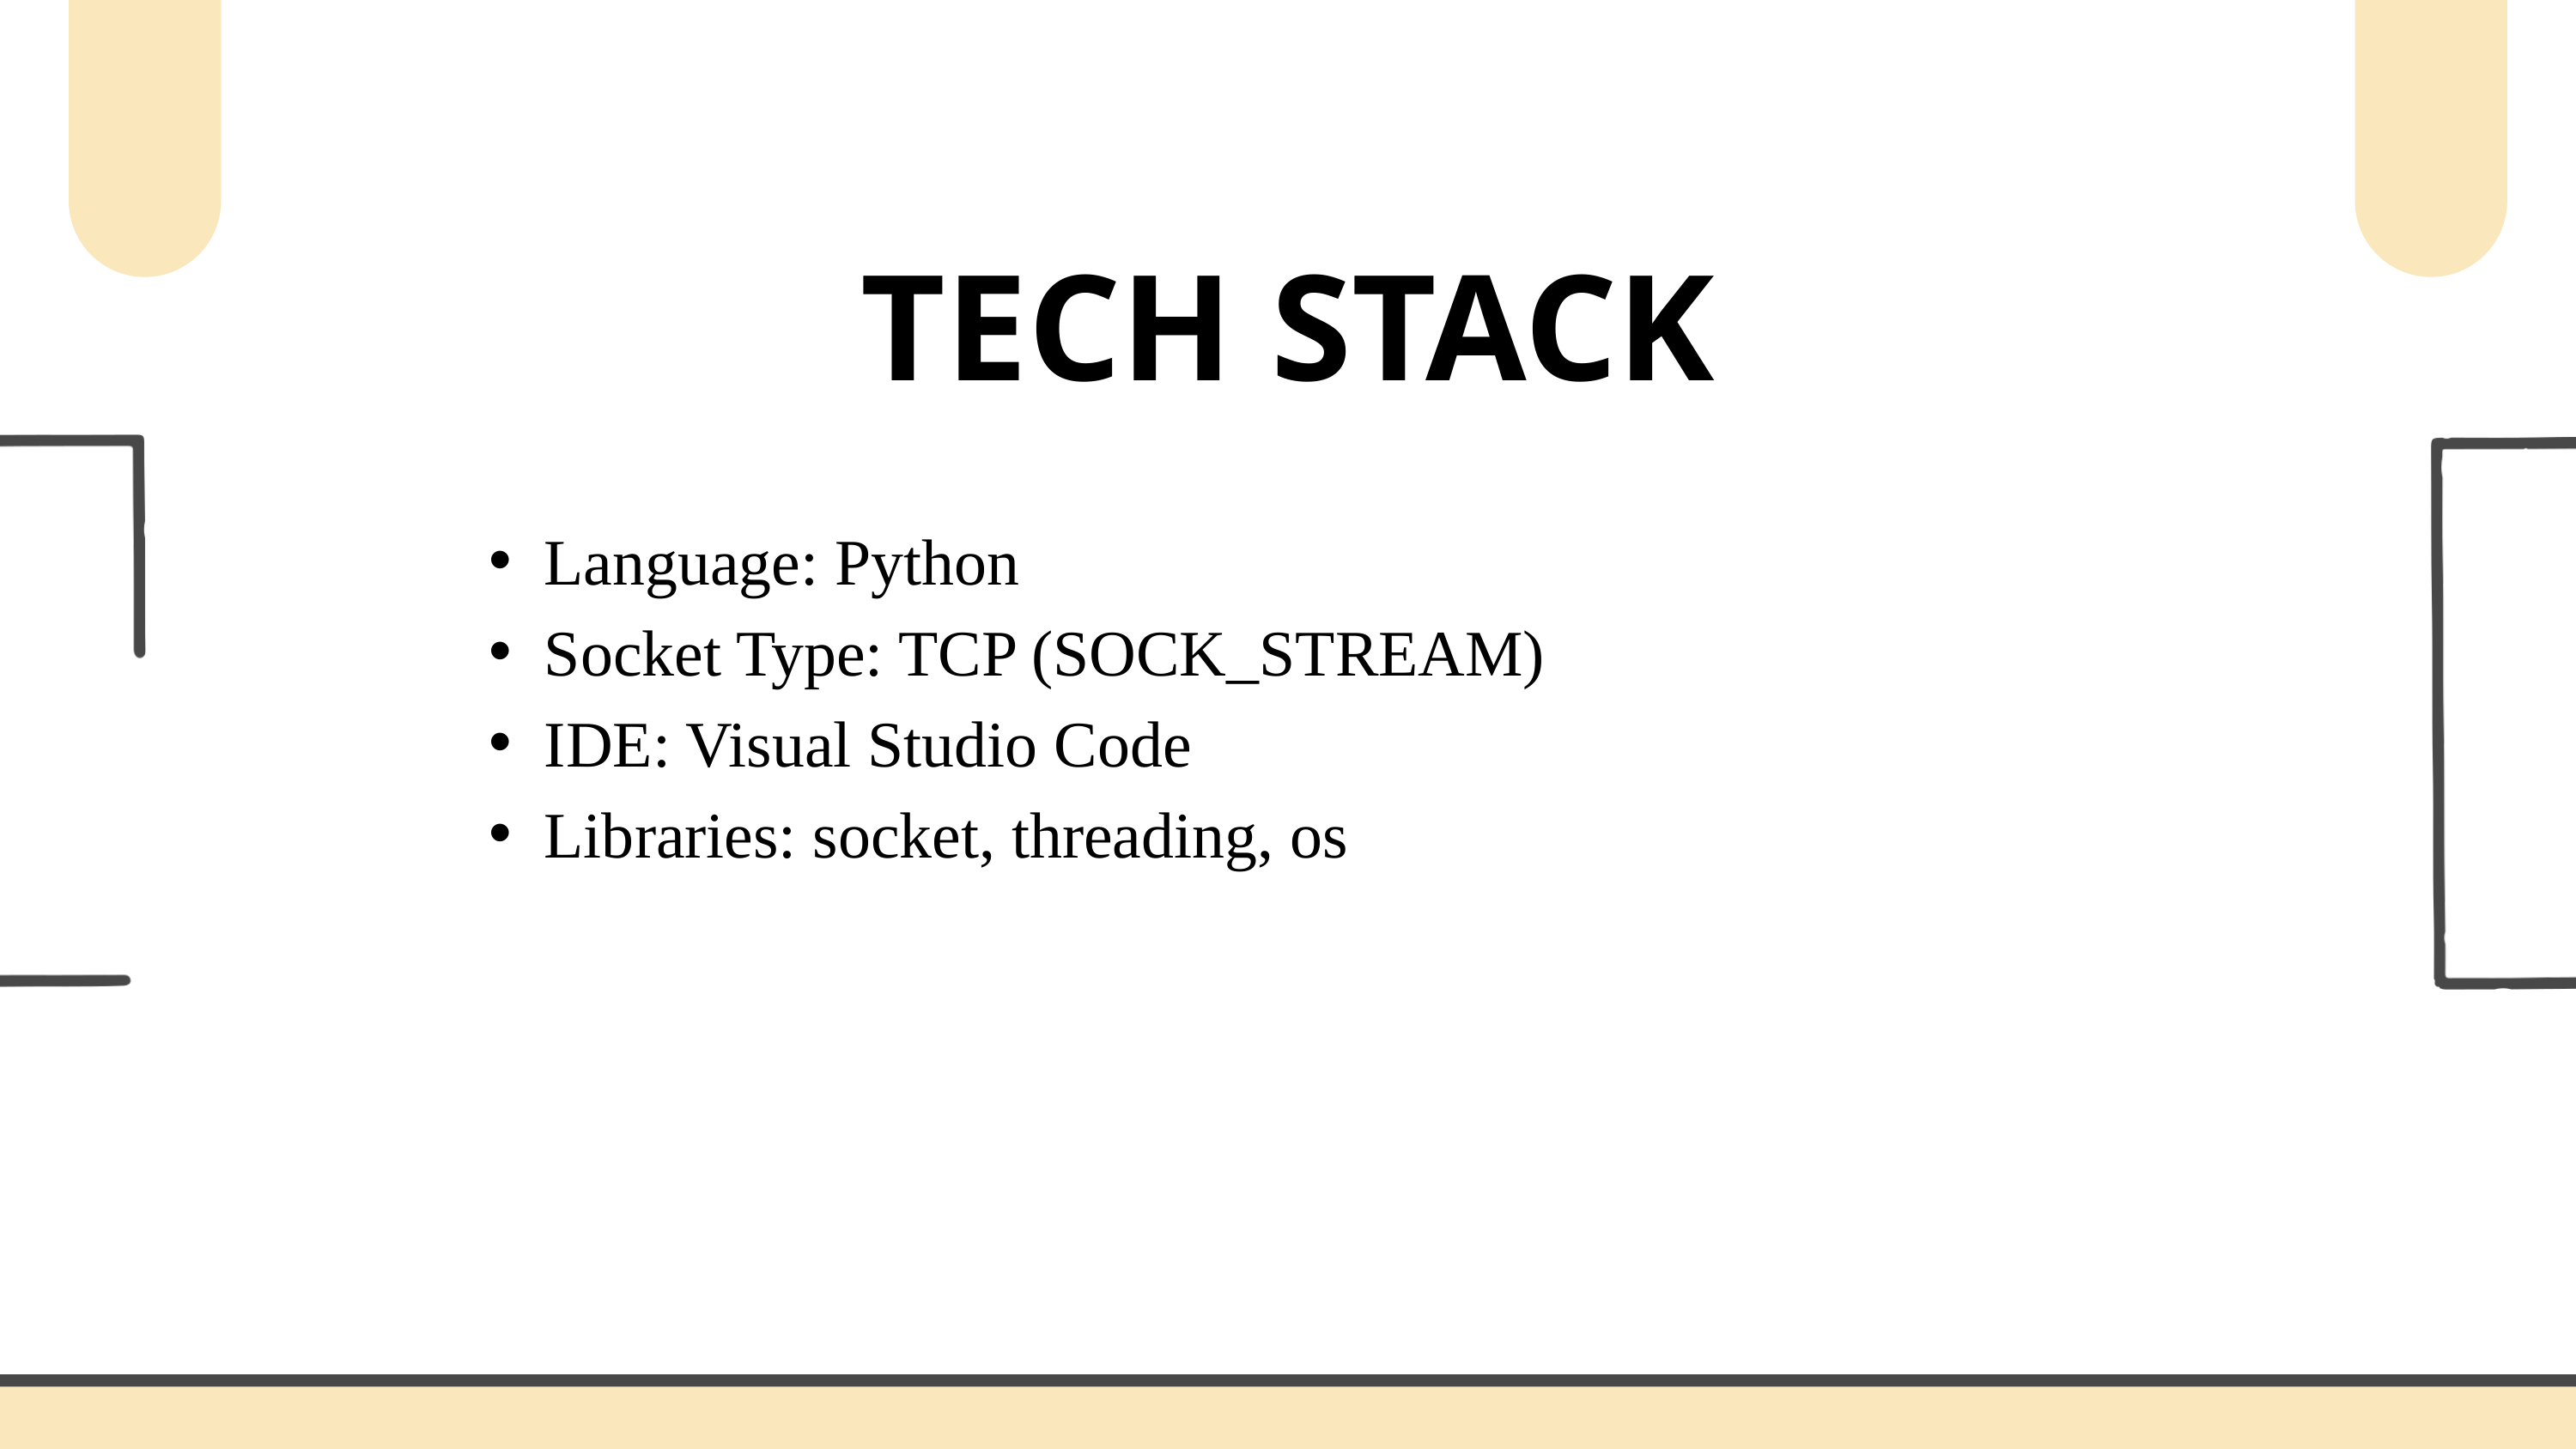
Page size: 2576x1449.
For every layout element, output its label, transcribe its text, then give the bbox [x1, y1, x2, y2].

text_box [2431, 434, 2576, 990]
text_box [2354, 0, 2508, 277]
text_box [68, 0, 222, 277]
text_box Language: Python Socket Type: TCP (SOCK_STREAM) IDE: Visual Studio Code Libraries: socket, threading, os [434, 415, 2142, 1054]
text_box TECH STACK [686, 204, 1890, 410]
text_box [0, 1379, 2576, 1449]
text_box [0, 434, 146, 990]
